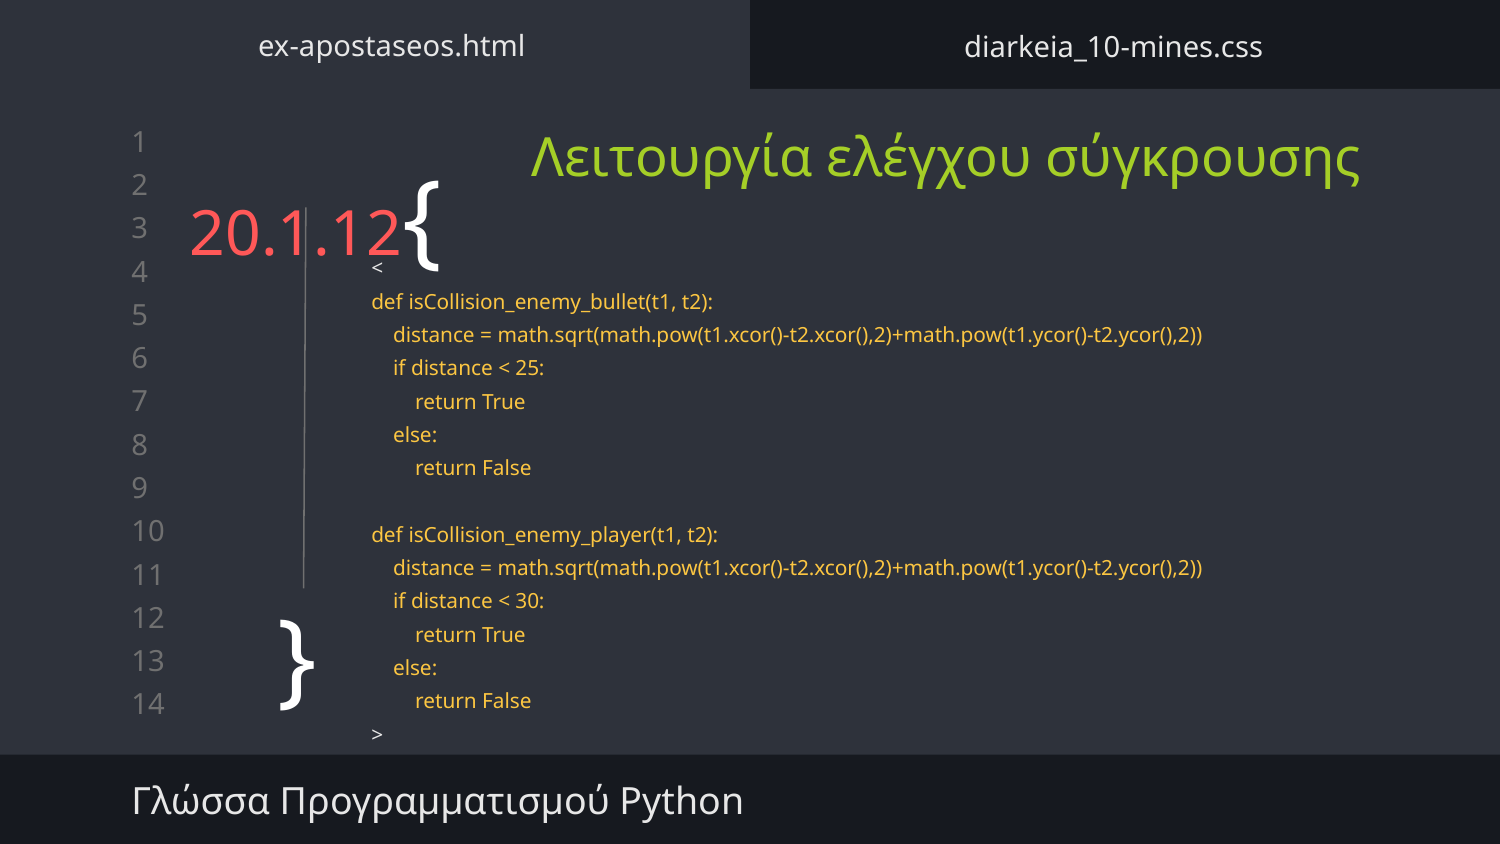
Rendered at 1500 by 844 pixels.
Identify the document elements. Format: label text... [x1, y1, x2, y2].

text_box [303, 207, 307, 589]
title Λειτουργία ελέγχου σύγκρουσης [516, 111, 1407, 199]
subtitle diarkeia_10-mines.css [738, 16, 1489, 75]
subtitle ex-apostaseos.html [16, 15, 767, 74]
text_box } [262, 588, 346, 717]
subtitle Γλώσσα Προγραμματισμού Python [116, 770, 915, 829]
title 20.1.12{ [161, 123, 470, 305]
subtitle < def isCollision_enemy_bullet(t1, t2): distance = math.sqrt(math.pow(t1.xcor()-t2.xcor(),2)+math.pow(t1.ycor()-t2.ycor(),2)) if distance < 25: return True else: return False def isCollision_enemy_player(t1, t2): distance = math.sqrt(math.pow(t1.xcor()-t2.xcor(),2)+math.pow(t1.ycor()-t2.ycor(),2)) if distance < 30: return True else: return False > [356, 404, 1407, 598]
